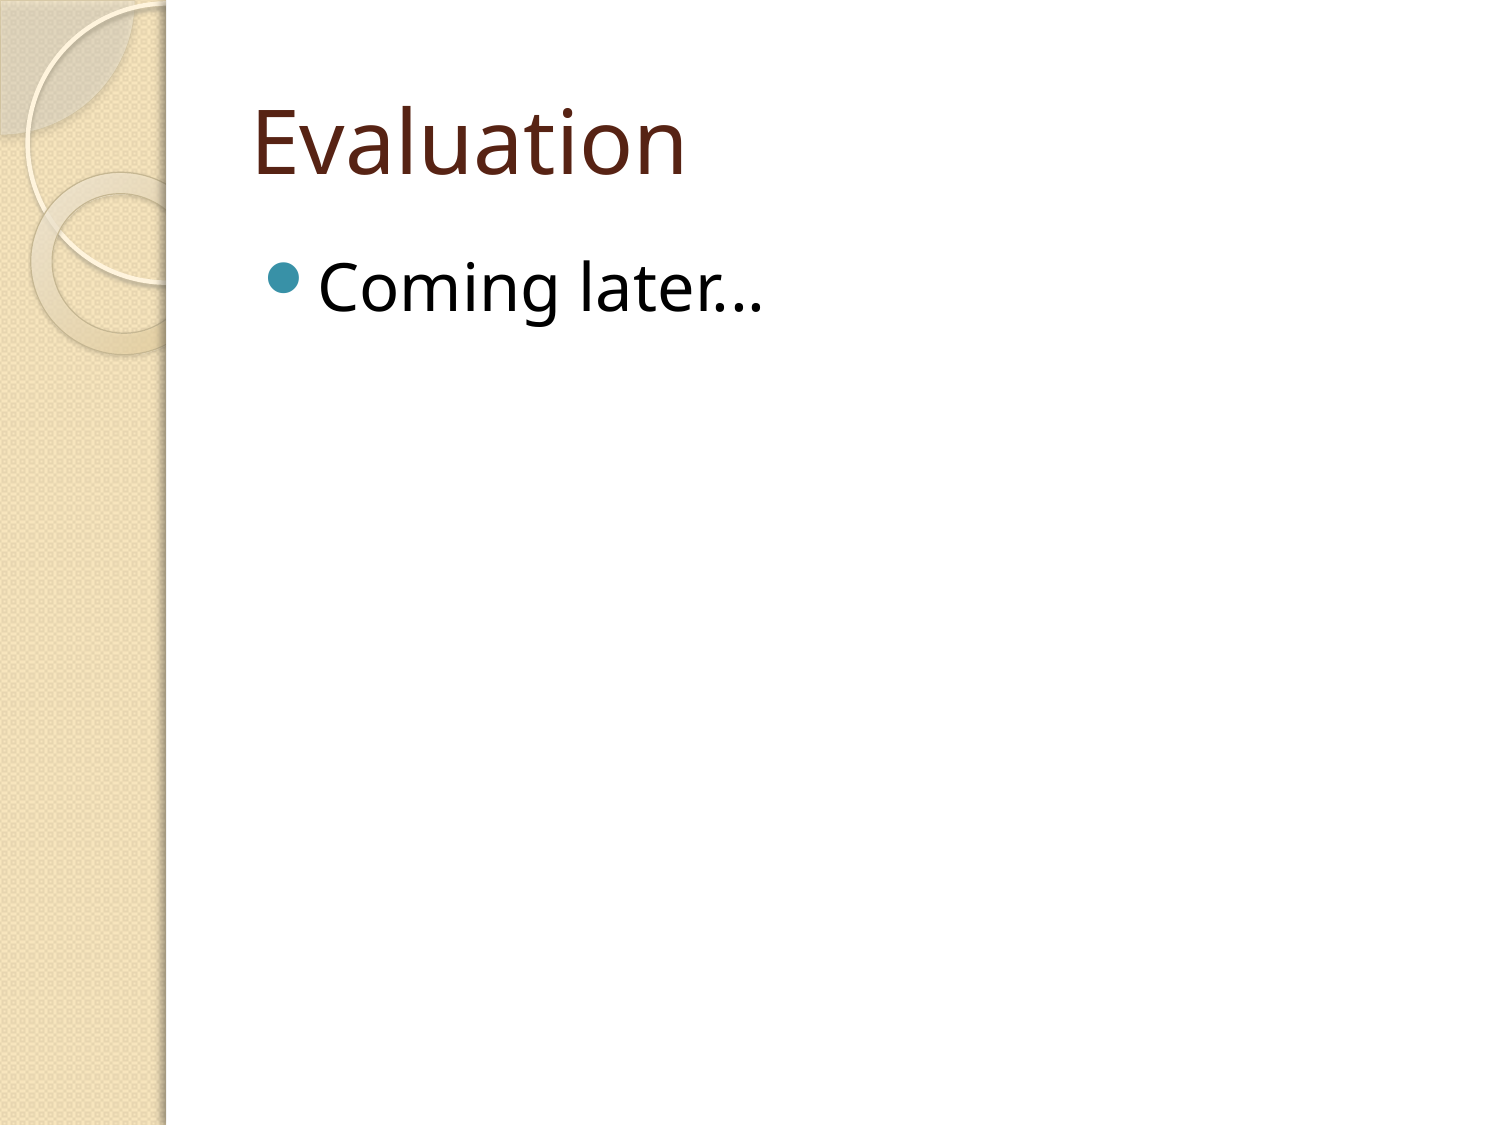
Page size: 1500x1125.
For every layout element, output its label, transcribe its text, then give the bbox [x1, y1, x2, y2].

title Evaluation [235, 45, 1466, 233]
list Coming later... [235, 237, 1466, 1025]
